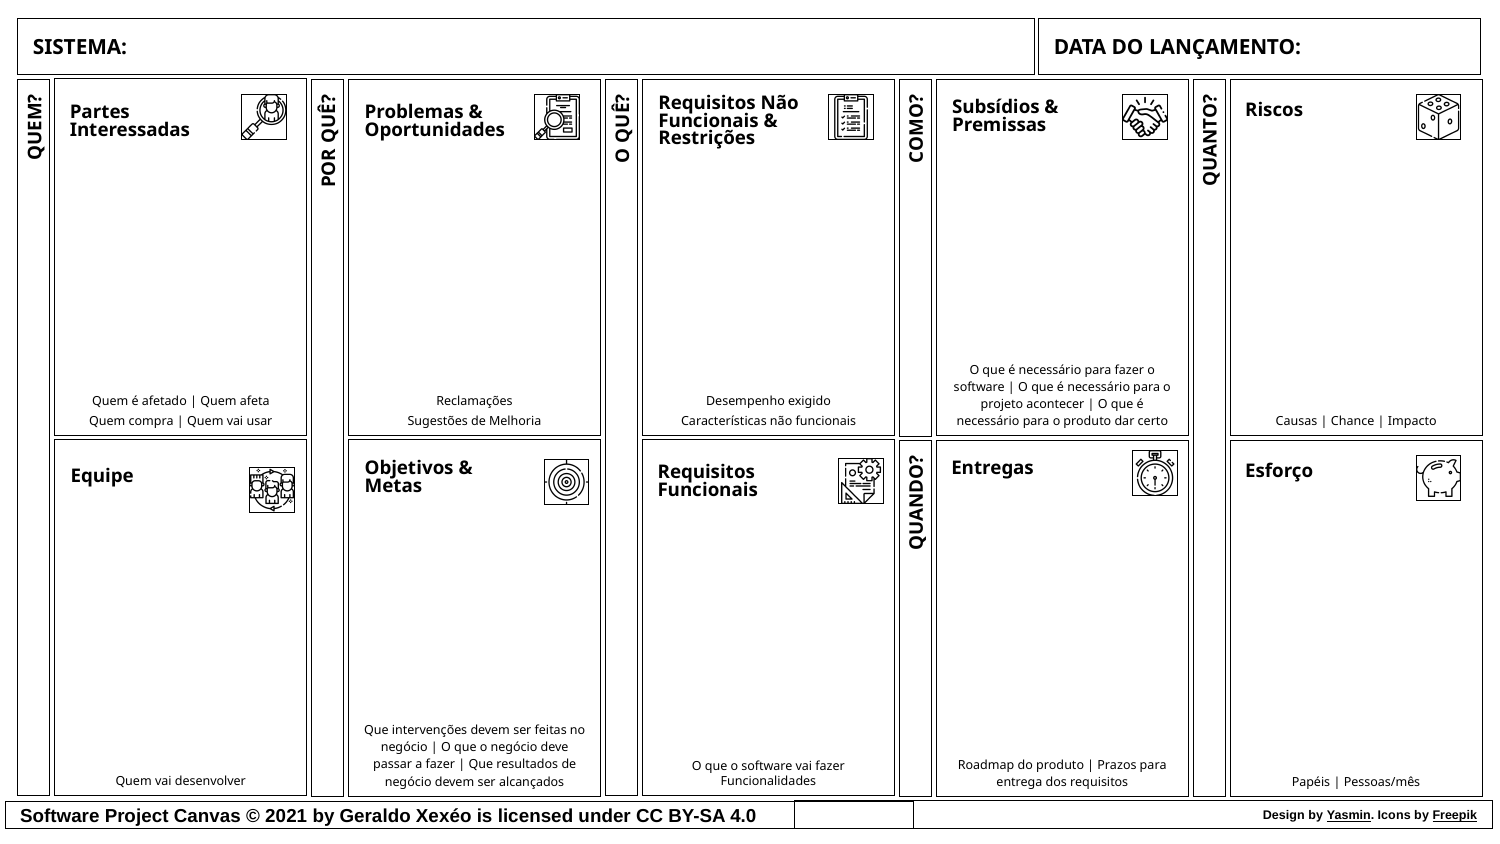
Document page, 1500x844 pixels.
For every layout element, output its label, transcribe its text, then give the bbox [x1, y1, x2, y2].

text_box DATA DO LANÇAMENTO: [1038, 18, 1481, 75]
text_box Equipe [55, 458, 306, 495]
text_box Design by Yasmin. Icons by Freepik [794, 800, 1493, 829]
text_box Problemas & Oportunidades [349, 88, 600, 155]
text_box Papéis | Pessoas/mês [1230, 440, 1483, 797]
text_box Quem vai desenvolver [54, 439, 307, 796]
picture [1415, 94, 1462, 140]
text_box SISTEMA: [17, 18, 1035, 75]
text_box Requisitos Não Funcionais & Restrições [643, 79, 894, 164]
text_box O QUÊ? [605, 79, 638, 796]
text_box Causas | Chance | Impacto [1230, 129, 1483, 436]
picture [1122, 94, 1168, 140]
text_box Esforço [1230, 453, 1481, 490]
text_box POR QUÊ? [311, 79, 344, 797]
text_box Reclamações Sugestões de Melhoria [348, 79, 601, 436]
text_box Quem é afetado | Quem afeta Quem compra | Quem vai usar [54, 155, 307, 436]
text_box O que o software vai fazer Funcionalidades [642, 439, 895, 449]
picture [240, 94, 287, 140]
picture [1131, 449, 1178, 496]
picture [1415, 455, 1462, 501]
text_box Entregas [1180, 451, 1189, 488]
text_box Entregas [936, 451, 1128, 488]
text_box Causas | Chance | Impacto [1230, 79, 1483, 92]
text_box Requisitos Funcionais [642, 449, 895, 516]
text_box Roadmap do produto | Prazos para entrega dos requisitos [936, 440, 1189, 451]
text_box O que é necessário para fazer o software | O que é necessário para o projeto acontecer | O que é necessário para o produto dar certo [936, 79, 1189, 436]
text_box Quem é afetado | Quem afeta Quem compra | Quem vai usar [54, 78, 307, 88]
text_box QUEM? [17, 79, 50, 796]
text_box Subsídios & Premissas [937, 83, 1188, 150]
picture [534, 94, 581, 140]
text_box COMO? [899, 79, 932, 437]
picture [249, 466, 296, 513]
text_box Partes Interessadas [54, 88, 307, 155]
text_box Riscos [1230, 92, 1483, 129]
text_box QUANTO? [1193, 79, 1226, 797]
picture [543, 459, 590, 505]
text_box Desempenho exigido Características não funcionais [642, 79, 895, 436]
text_box Que intervenções devem ser feitas no negócio | O que o negócio deve passar a fazer | Que resultados de negócio devem ser alcançados [348, 439, 601, 797]
text_box Roadmap do produto | Prazos para entrega dos requisitos [936, 488, 1189, 797]
text_box QUANDO? [899, 440, 932, 797]
picture [837, 458, 884, 504]
text_box Objetivos & Metas [349, 444, 600, 511]
text_box Software Project Canvas © 2021 by Geraldo Xexéo is licensed under CC BY-SA 4.0 [5, 801, 794, 829]
text_box O que o software vai fazer Funcionalidades [642, 516, 895, 796]
picture [828, 94, 874, 140]
